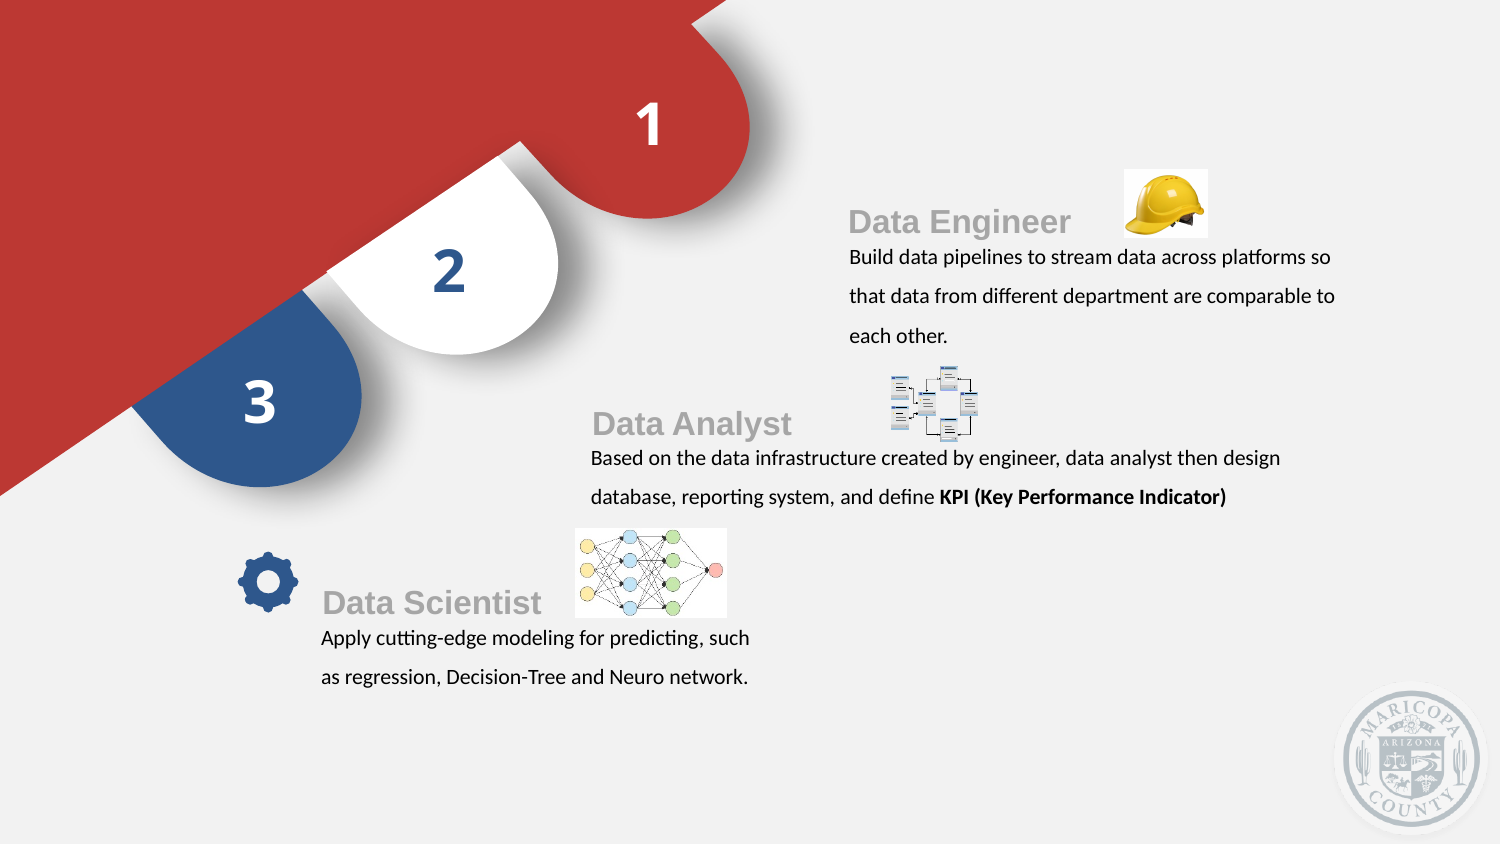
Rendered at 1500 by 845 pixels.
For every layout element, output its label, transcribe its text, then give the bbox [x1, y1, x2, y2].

text_box Data Analyst [580, 388, 865, 448]
picture [575, 528, 727, 618]
picture [1328, 679, 1494, 844]
text_box [326, 155, 559, 355]
text_box 1 [622, 80, 723, 163]
text_box 3 [231, 358, 333, 442]
picture [1123, 169, 1208, 239]
text_box [237, 551, 299, 613]
text_box [132, 290, 362, 488]
text_box Data Scientist [311, 567, 595, 628]
text_box Apply cutting-edge modeling for predicting, such as regression, Decision-Tree and Neuro network. [311, 605, 774, 694]
picture [891, 366, 978, 442]
text_box [0, 0, 727, 497]
text_box 2 [421, 227, 522, 311]
text_box [520, 25, 750, 219]
text_box Based on the data infrastructure created by engineer, data analyst then design database, reporting system, and define KPI (Key Performance Indicator) [580, 425, 1329, 514]
text_box Data Engineer [836, 186, 1121, 246]
text_box Build data pipelines to stream data across platforms so that data from different department are comparable to each other. [839, 224, 1347, 353]
